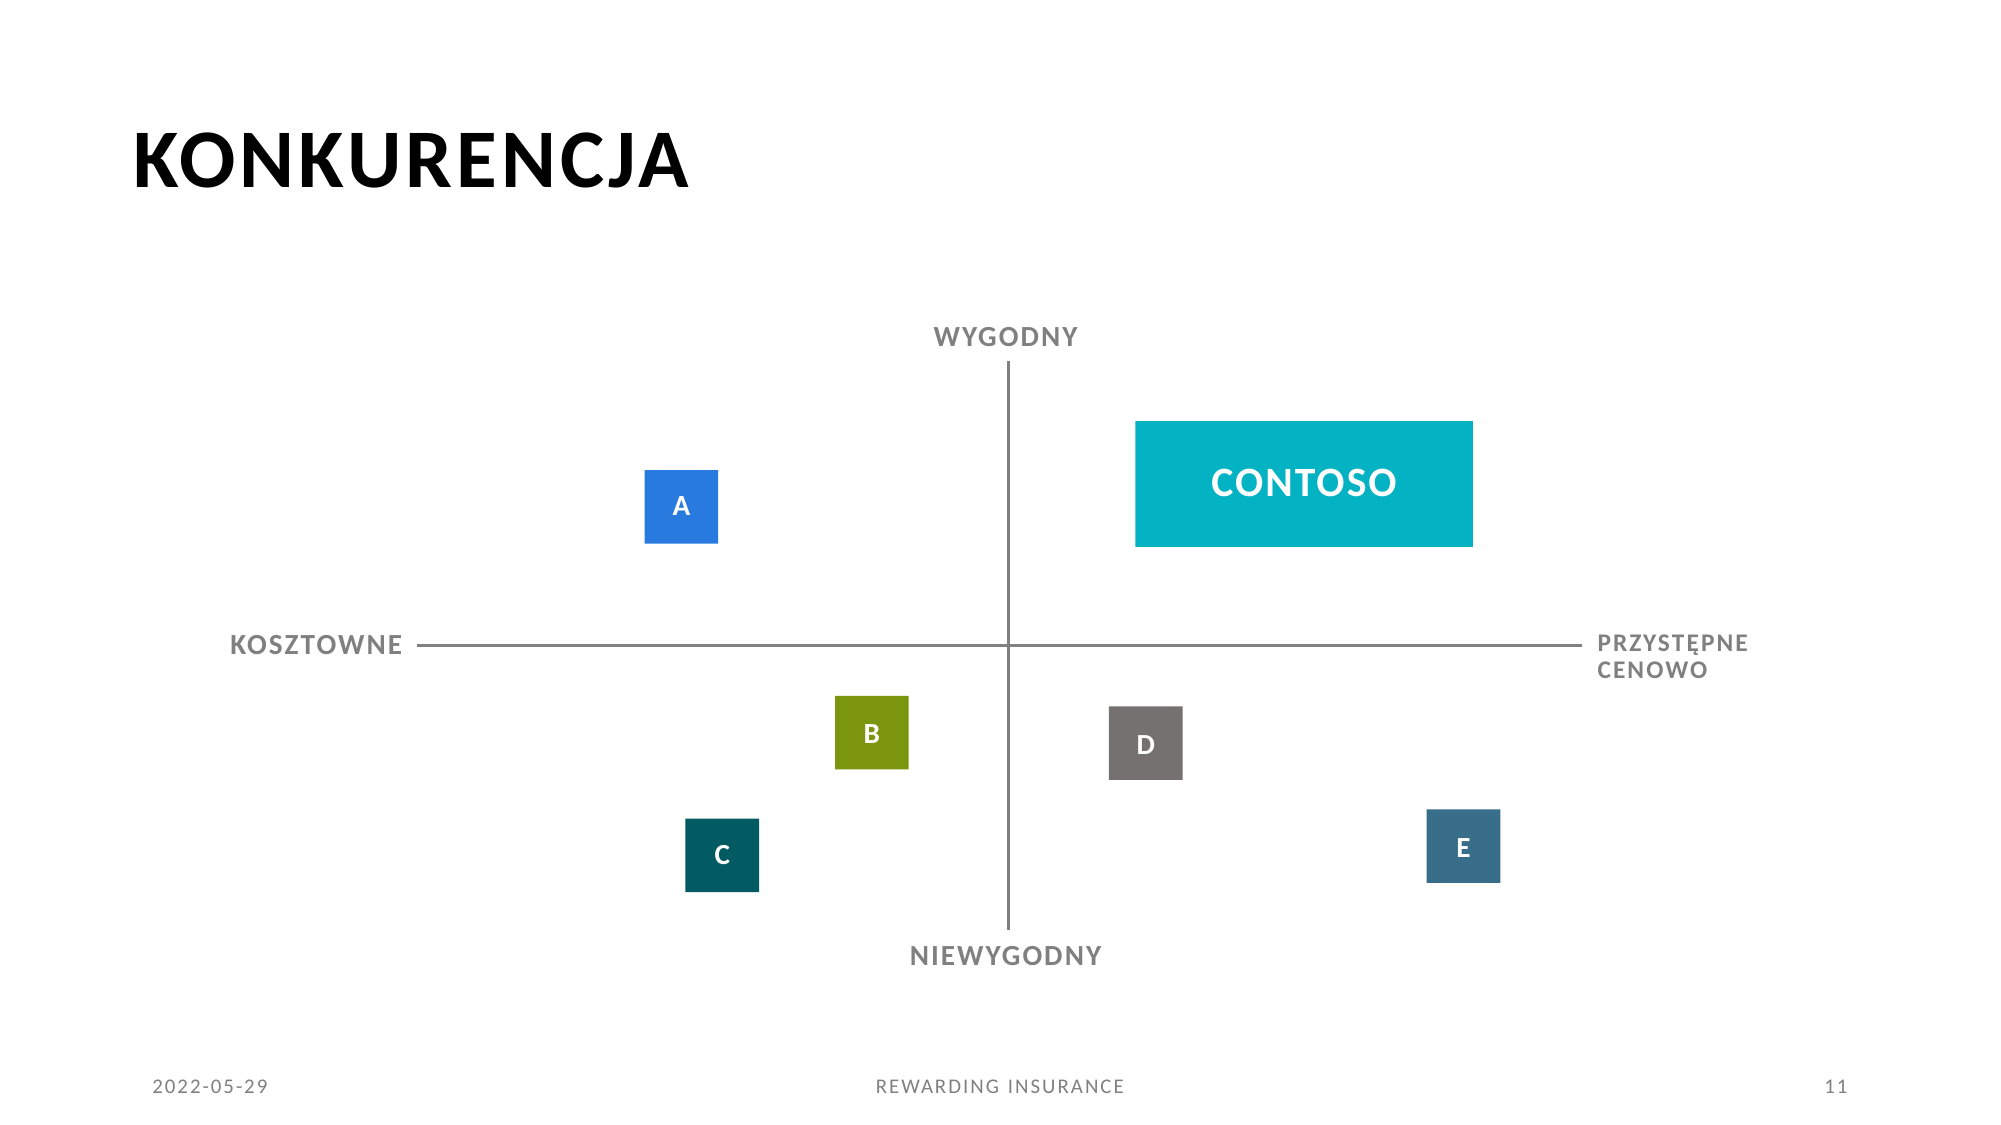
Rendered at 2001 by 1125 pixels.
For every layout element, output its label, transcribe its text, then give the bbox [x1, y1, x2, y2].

title Konkurencja [118, 110, 1863, 217]
text_box [643, 541, 719, 545]
list A [606, 470, 757, 541]
list B [797, 699, 947, 770]
text_box [834, 695, 910, 699]
list E [1388, 813, 1539, 883]
text_box [1108, 705, 1184, 710]
list Niewygodny [865, 932, 1146, 1003]
slide_number 11 [1412, 1068, 1863, 1103]
text_box [1134, 420, 1474, 548]
footer REWARDING INSURANCE [662, 1068, 1338, 1103]
list C [647, 820, 798, 891]
list D [1070, 710, 1221, 780]
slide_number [137, 1068, 588, 1103]
list Wygodny [865, 289, 1146, 360]
text_box [1426, 808, 1501, 813]
list Przystępne cenowo [1582, 622, 1863, 693]
list Contoso [1145, 449, 1463, 520]
list Kosztowne [137, 622, 418, 693]
